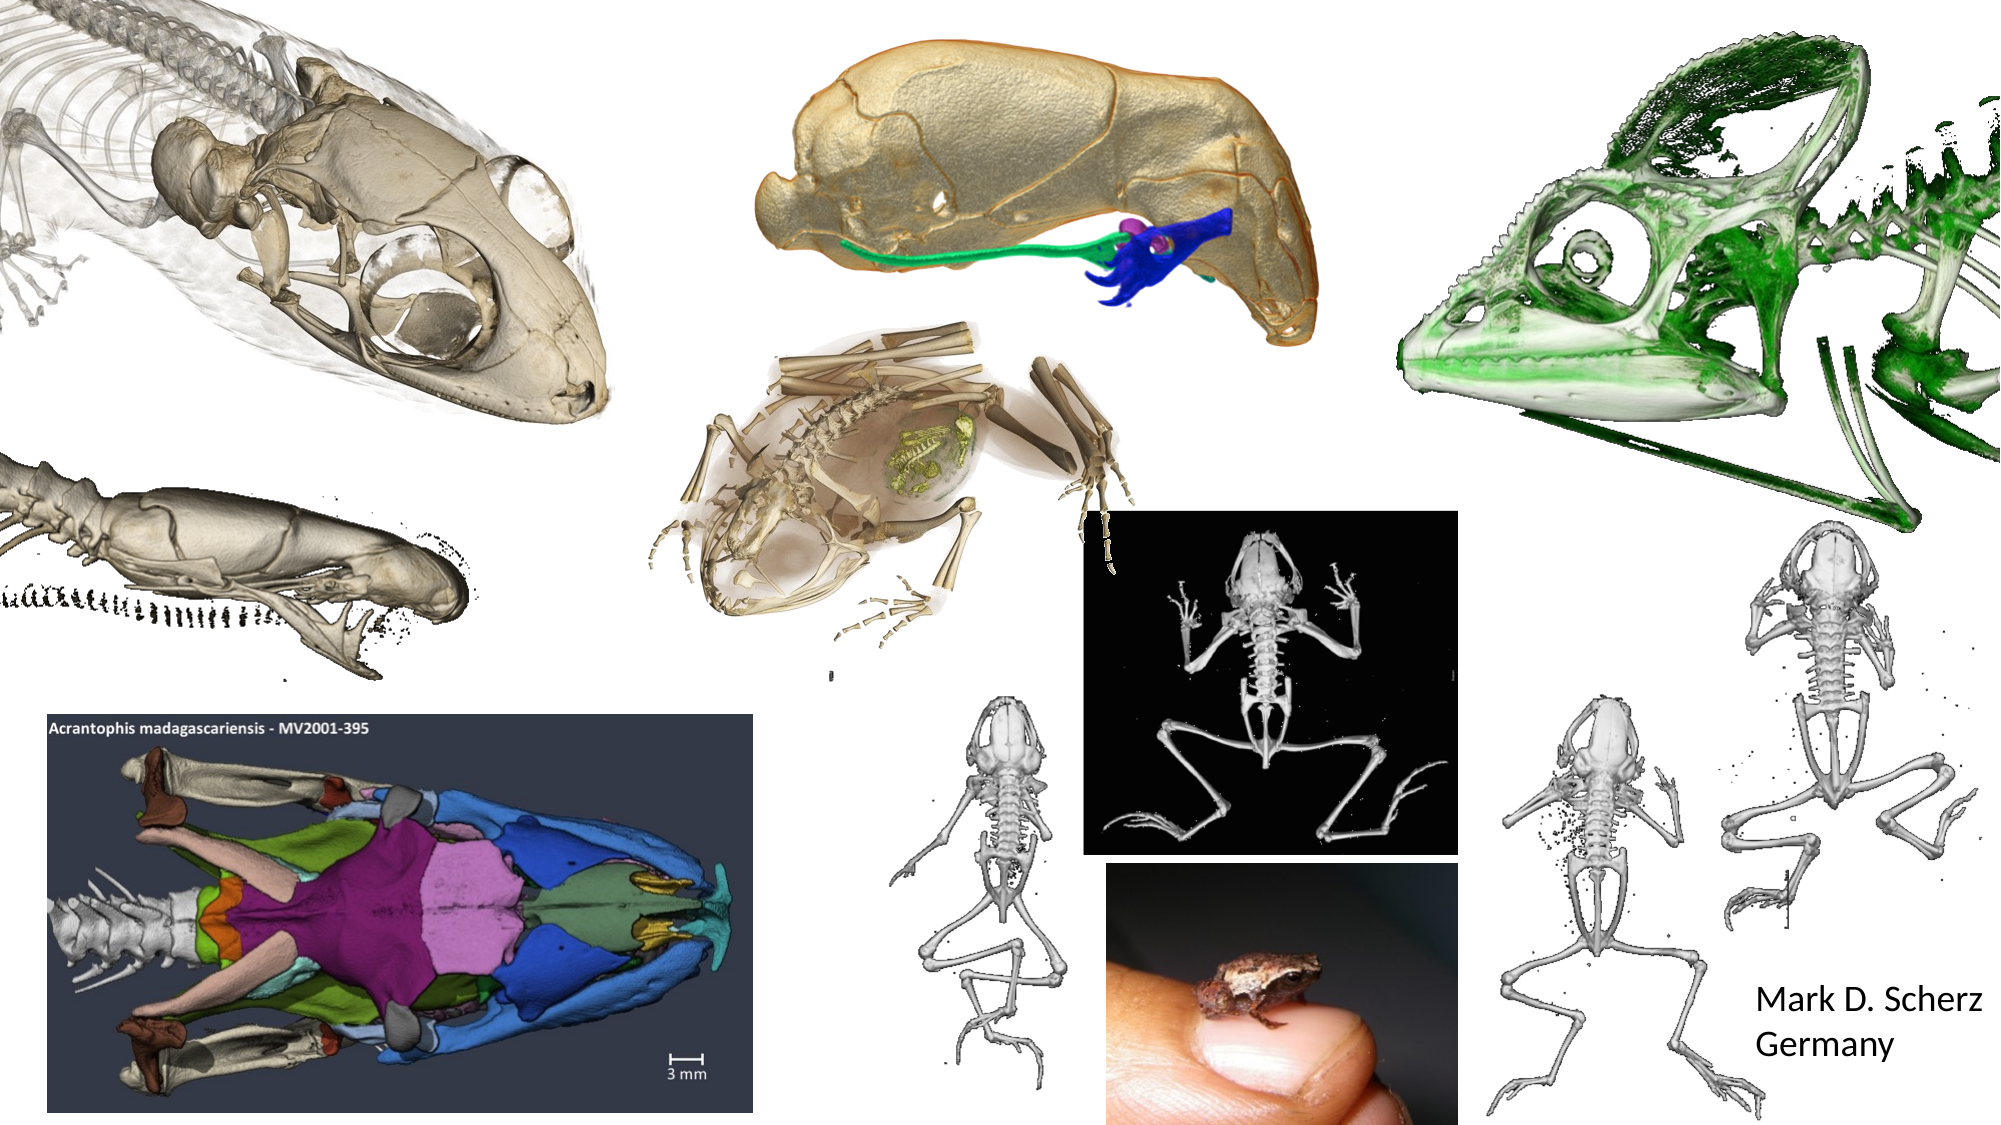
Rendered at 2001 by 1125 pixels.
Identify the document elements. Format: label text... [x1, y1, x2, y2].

picture [0, 0, 2000, 1125]
text_box Mark D. Scherz Germany [1853, 966, 1999, 1072]
